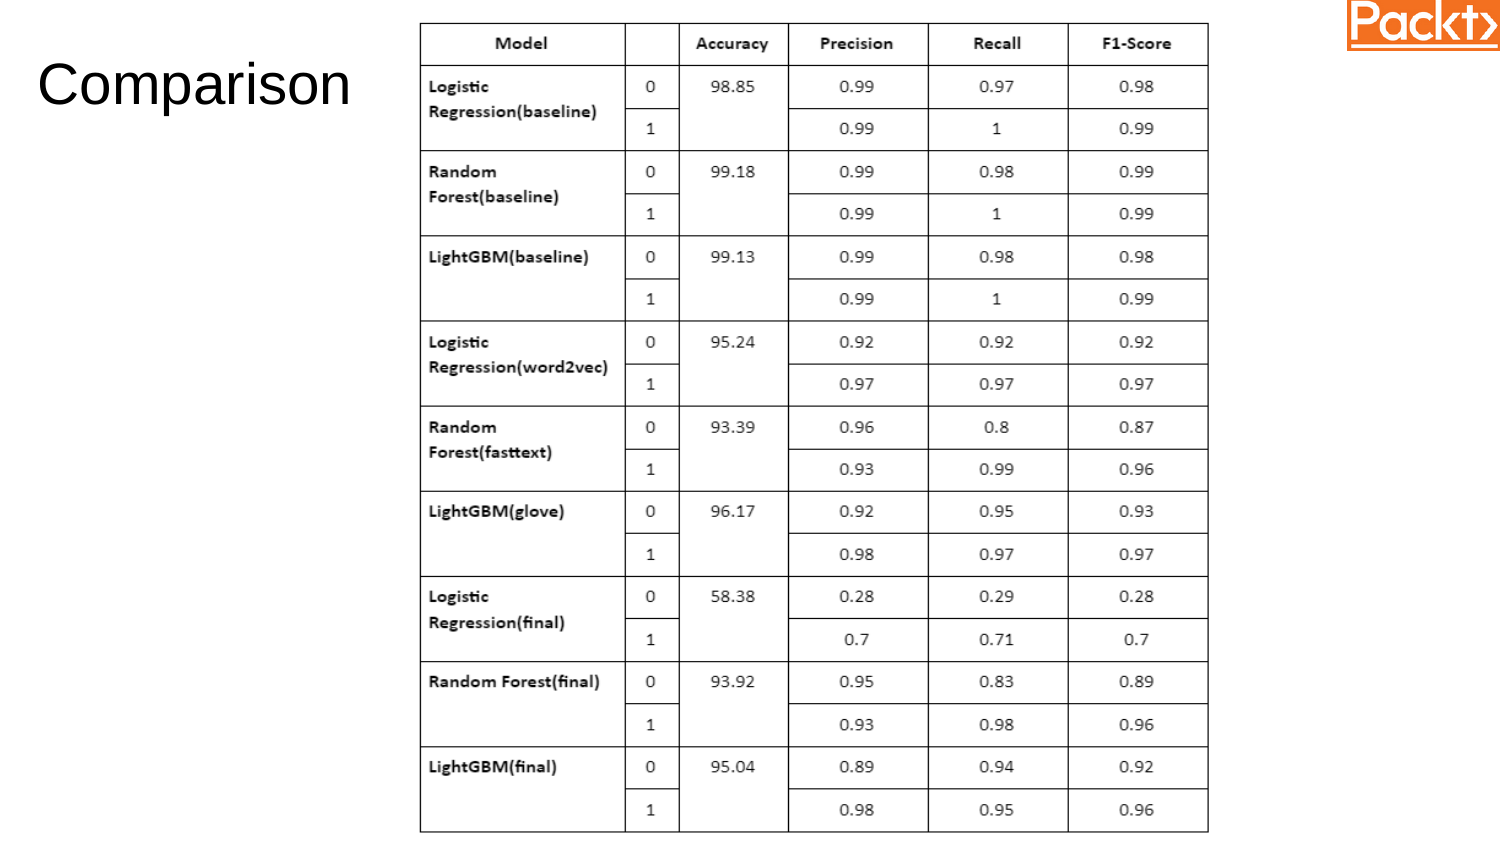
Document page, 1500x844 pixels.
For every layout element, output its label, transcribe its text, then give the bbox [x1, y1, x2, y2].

picture [415, 15, 1215, 836]
title Comparison [22, 31, 384, 130]
picture [1346, 0, 1500, 52]
